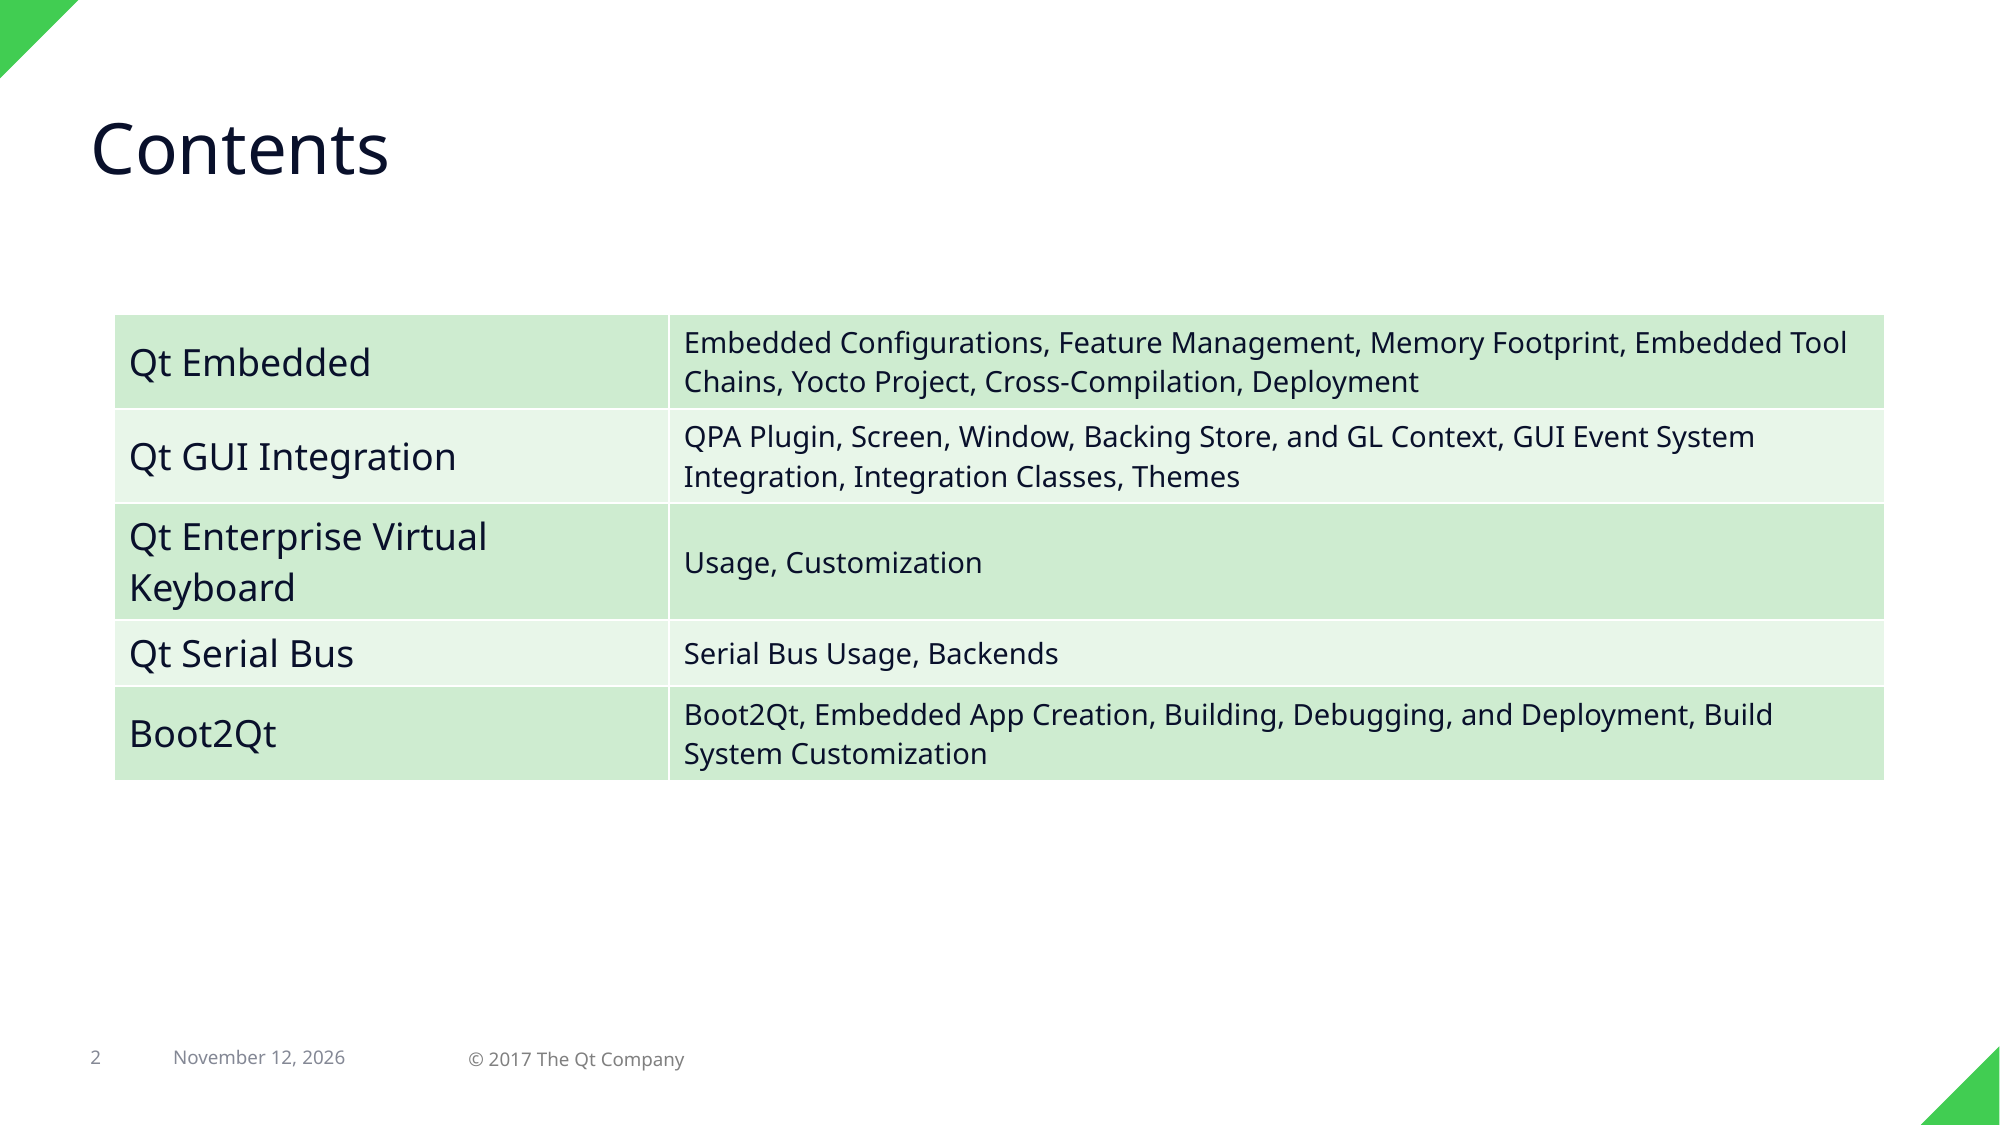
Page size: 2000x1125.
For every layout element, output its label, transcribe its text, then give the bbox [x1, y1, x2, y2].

table_cell QPA Plugin, Screen, Window, Backing Store, and GL Context, GUI Event System Integration, Integration Classes, Themes [670, 410, 1884, 502]
table_cell Serial Bus Usage, Backends [670, 621, 1884, 685]
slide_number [174, 1046, 468, 1071]
table_cell Boot2Qt, Embedded App Creation, Building, Debugging, and Deployment, Build System Customization [670, 687, 1884, 780]
slide_number 2 [90, 1046, 174, 1071]
table_cell Qt Enterprise Virtual Keyboard [115, 504, 668, 619]
table_cell Boot2Qt [115, 687, 668, 780]
table_cell Qt Serial Bus [115, 621, 668, 685]
title Contents [90, 113, 1910, 268]
table_header Embedded Configurations, Feature Management, Memory Footprint, Embedded Tool Chains, Yocto Project, Cross-Compilation, Deployment [670, 315, 1884, 408]
table_header Qt Embedded [115, 315, 668, 408]
footer © 2017 The Qt Company [468, 1046, 1910, 1071]
table_cell Usage, Customization [670, 504, 1884, 619]
table_cell Qt GUI Integration [115, 410, 668, 502]
